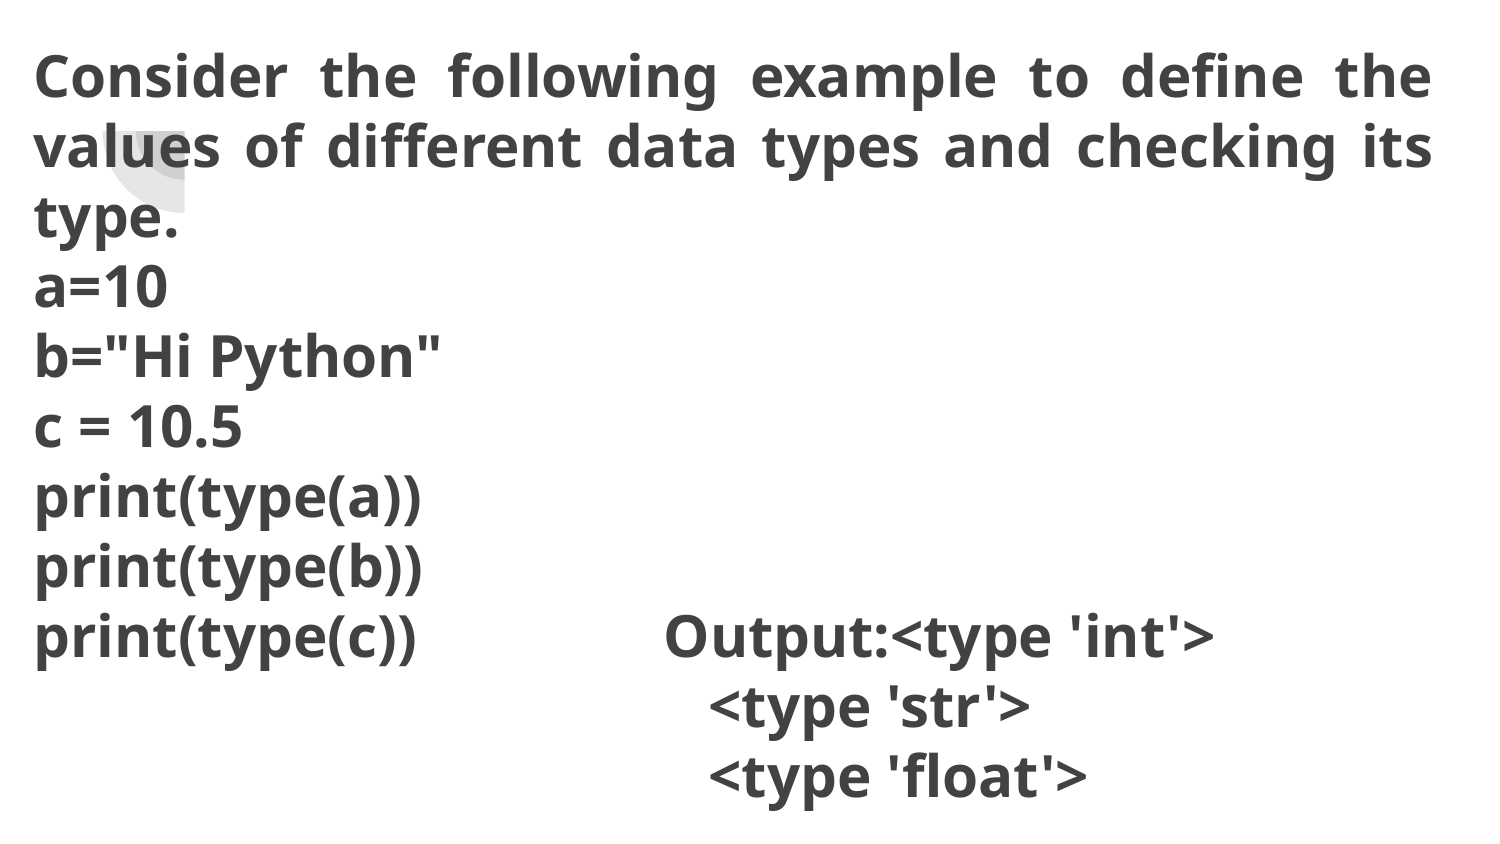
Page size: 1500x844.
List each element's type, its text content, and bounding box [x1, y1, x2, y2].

title Consider the following example to define the values of different data types and checking its type. a=10 b="Hi Python" c = 10.5 print(type(a)) print(type(b)) print(type(c)) Output:<type 'int'> <type 'str'> <type 'float'> [18, 24, 1449, 189]
